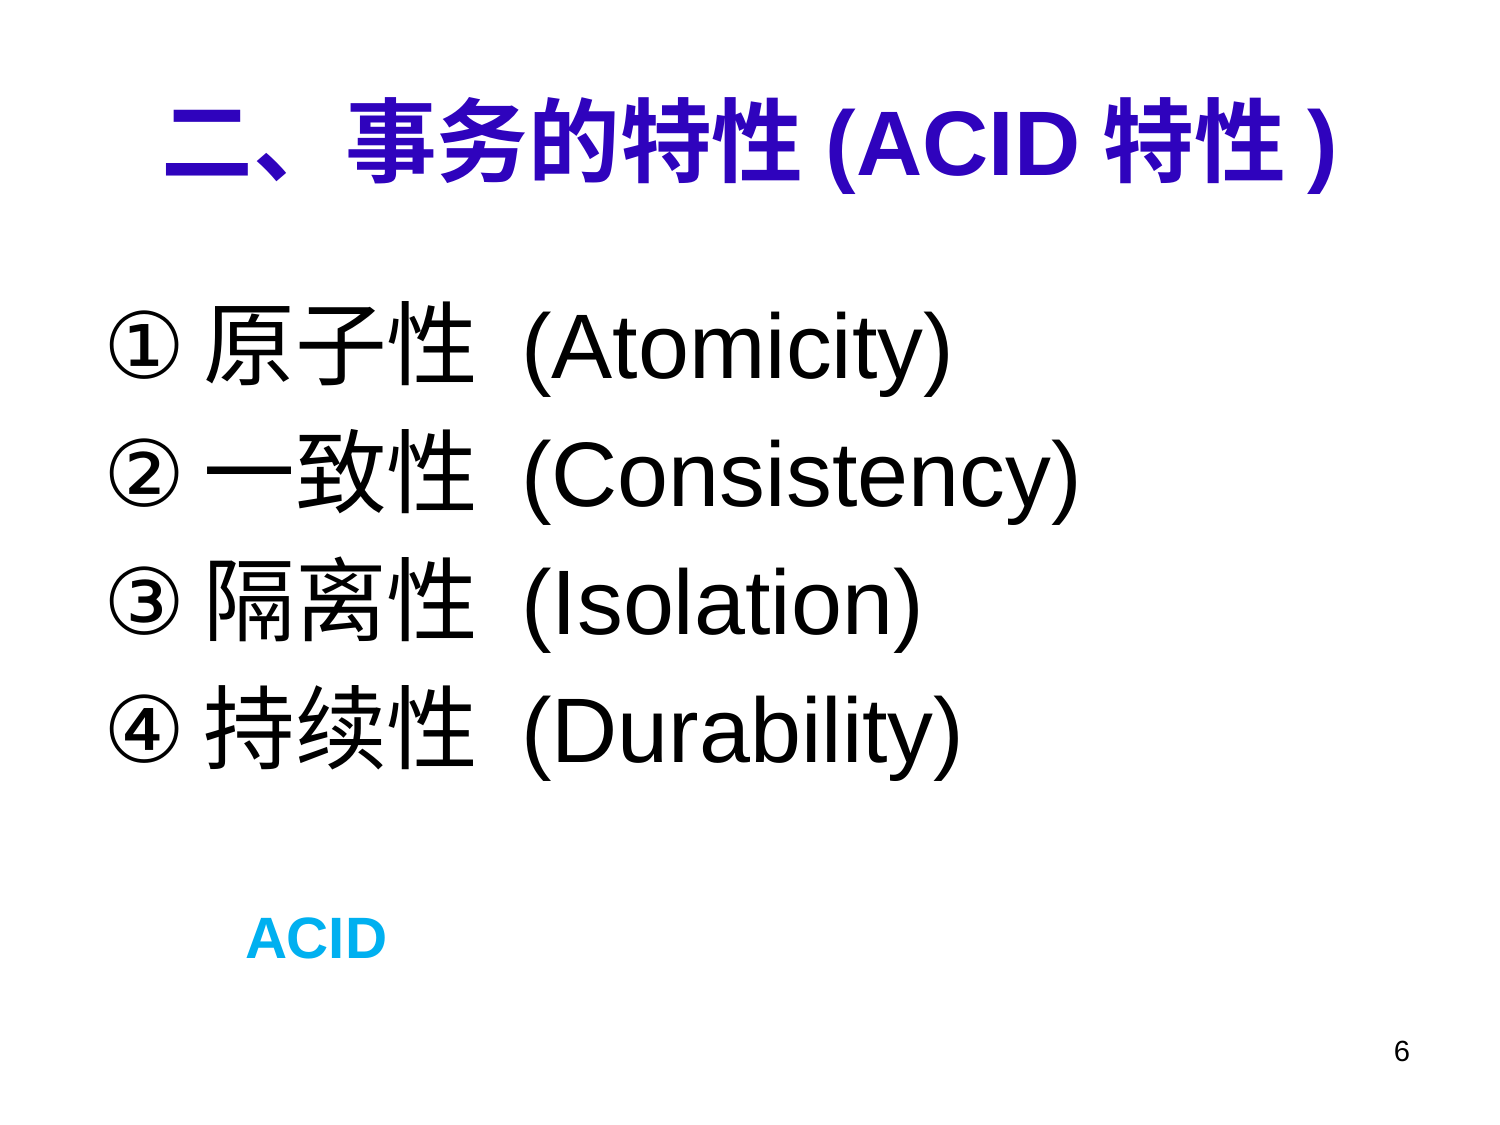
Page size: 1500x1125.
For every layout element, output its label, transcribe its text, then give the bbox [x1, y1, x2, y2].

slide_number 6 [1074, 1024, 1426, 1103]
list 原子性 (Atomicity) 一致性 (Consistency) 隔离性 (Isolation) 持续性 (Durability) [88, 278, 1412, 847]
text_box ACID [230, 893, 1058, 978]
title 二、事务的特性(ACID特性) [75, 45, 1425, 233]
